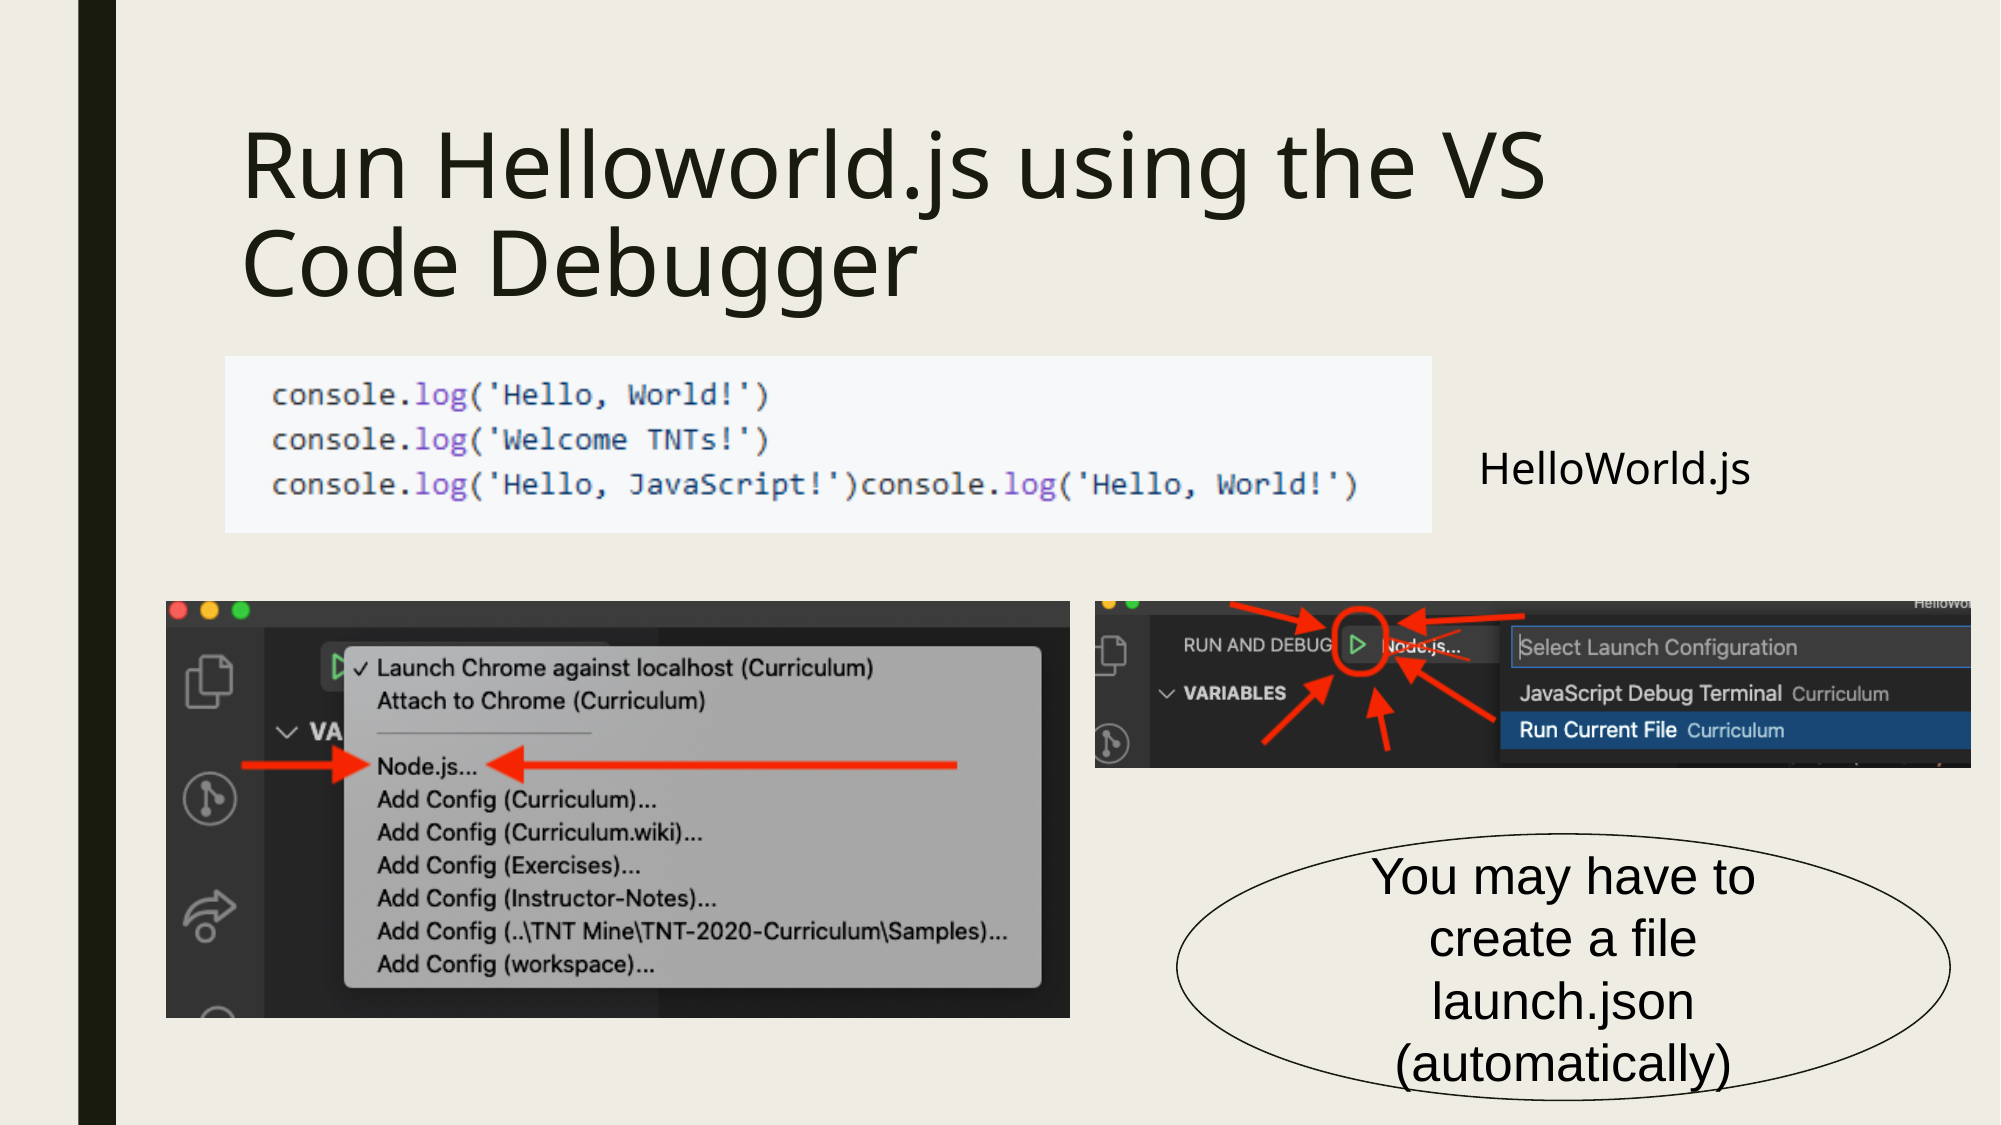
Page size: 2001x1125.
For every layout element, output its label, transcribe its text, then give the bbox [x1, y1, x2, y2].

picture [1094, 601, 1971, 768]
picture [224, 355, 1432, 533]
text_box HelloWorld.js [1463, 425, 1971, 508]
text_box You may have to create a file launch.json (automatically) [1176, 833, 1951, 1101]
picture [165, 601, 1070, 1018]
title Run Helloworld.js using the VS Code Debugger [225, 112, 1800, 357]
